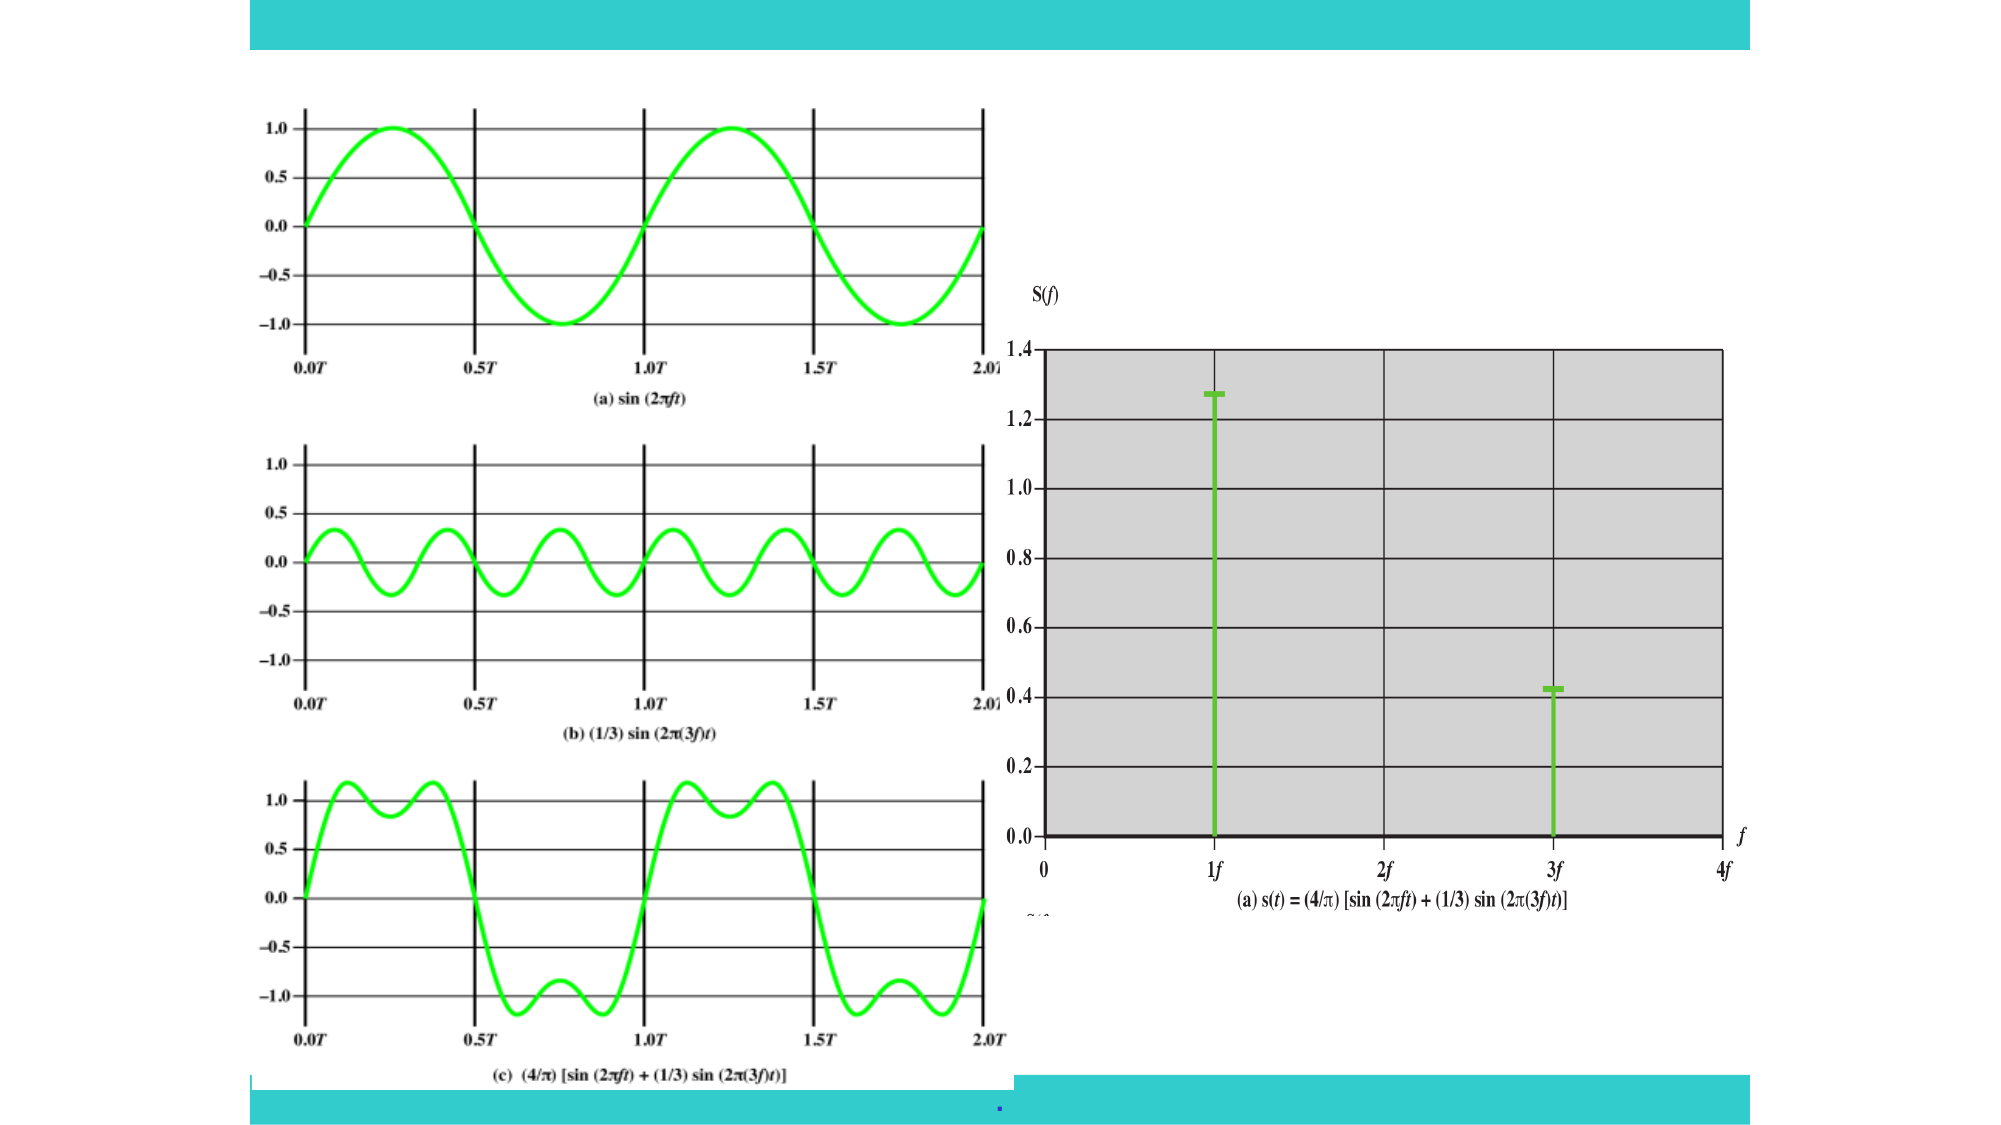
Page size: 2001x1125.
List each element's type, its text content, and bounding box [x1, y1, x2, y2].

text_box . [249, 1074, 1750, 1125]
text_box [249, 0, 1750, 50]
text_box [251, 104, 1014, 1090]
text_box [999, 278, 1750, 916]
